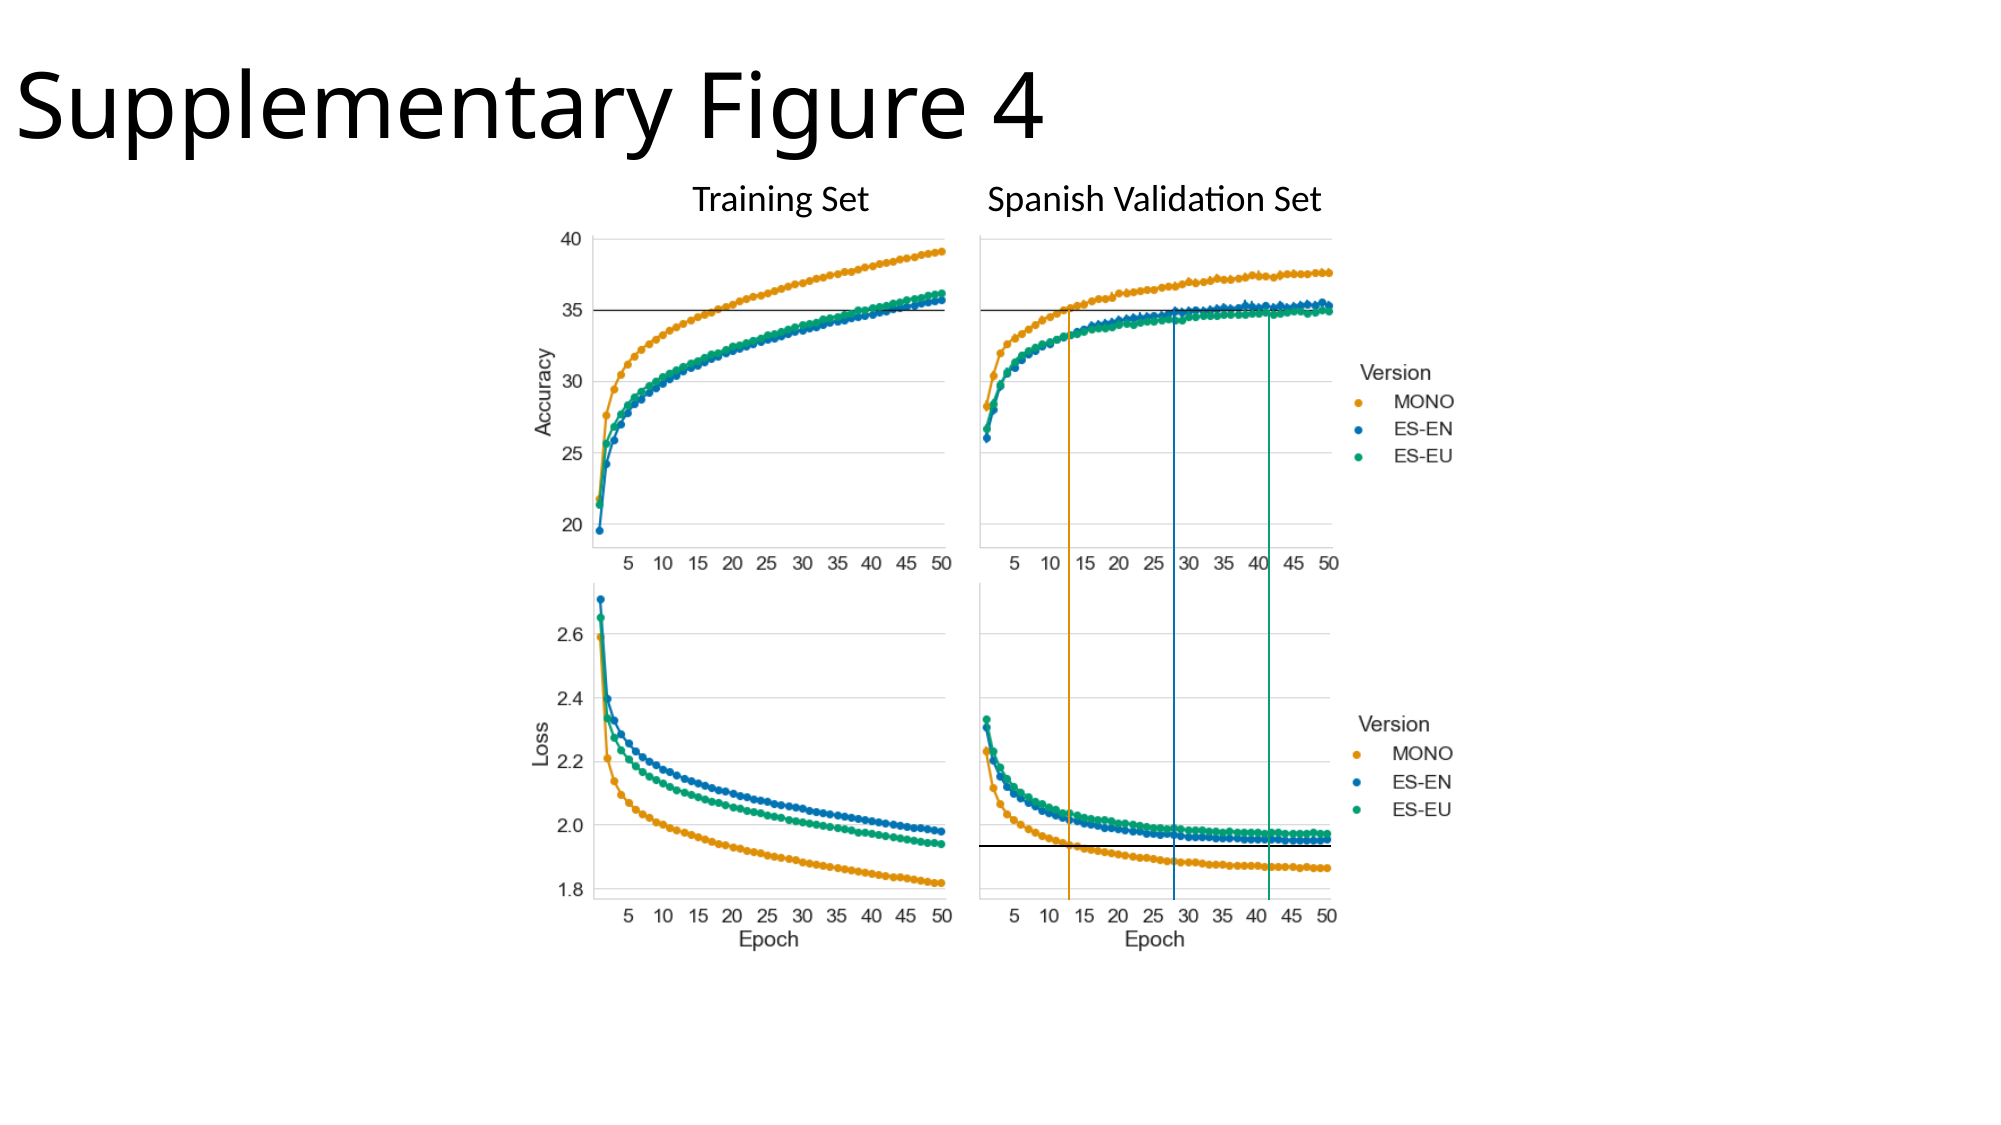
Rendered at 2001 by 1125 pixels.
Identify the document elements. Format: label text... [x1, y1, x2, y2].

title Supplementary Figure 4 [0, 0, 1725, 218]
text_box Spanish Validation Set [972, 167, 1338, 224]
picture [523, 224, 1472, 958]
text_box Training Set [677, 167, 885, 224]
